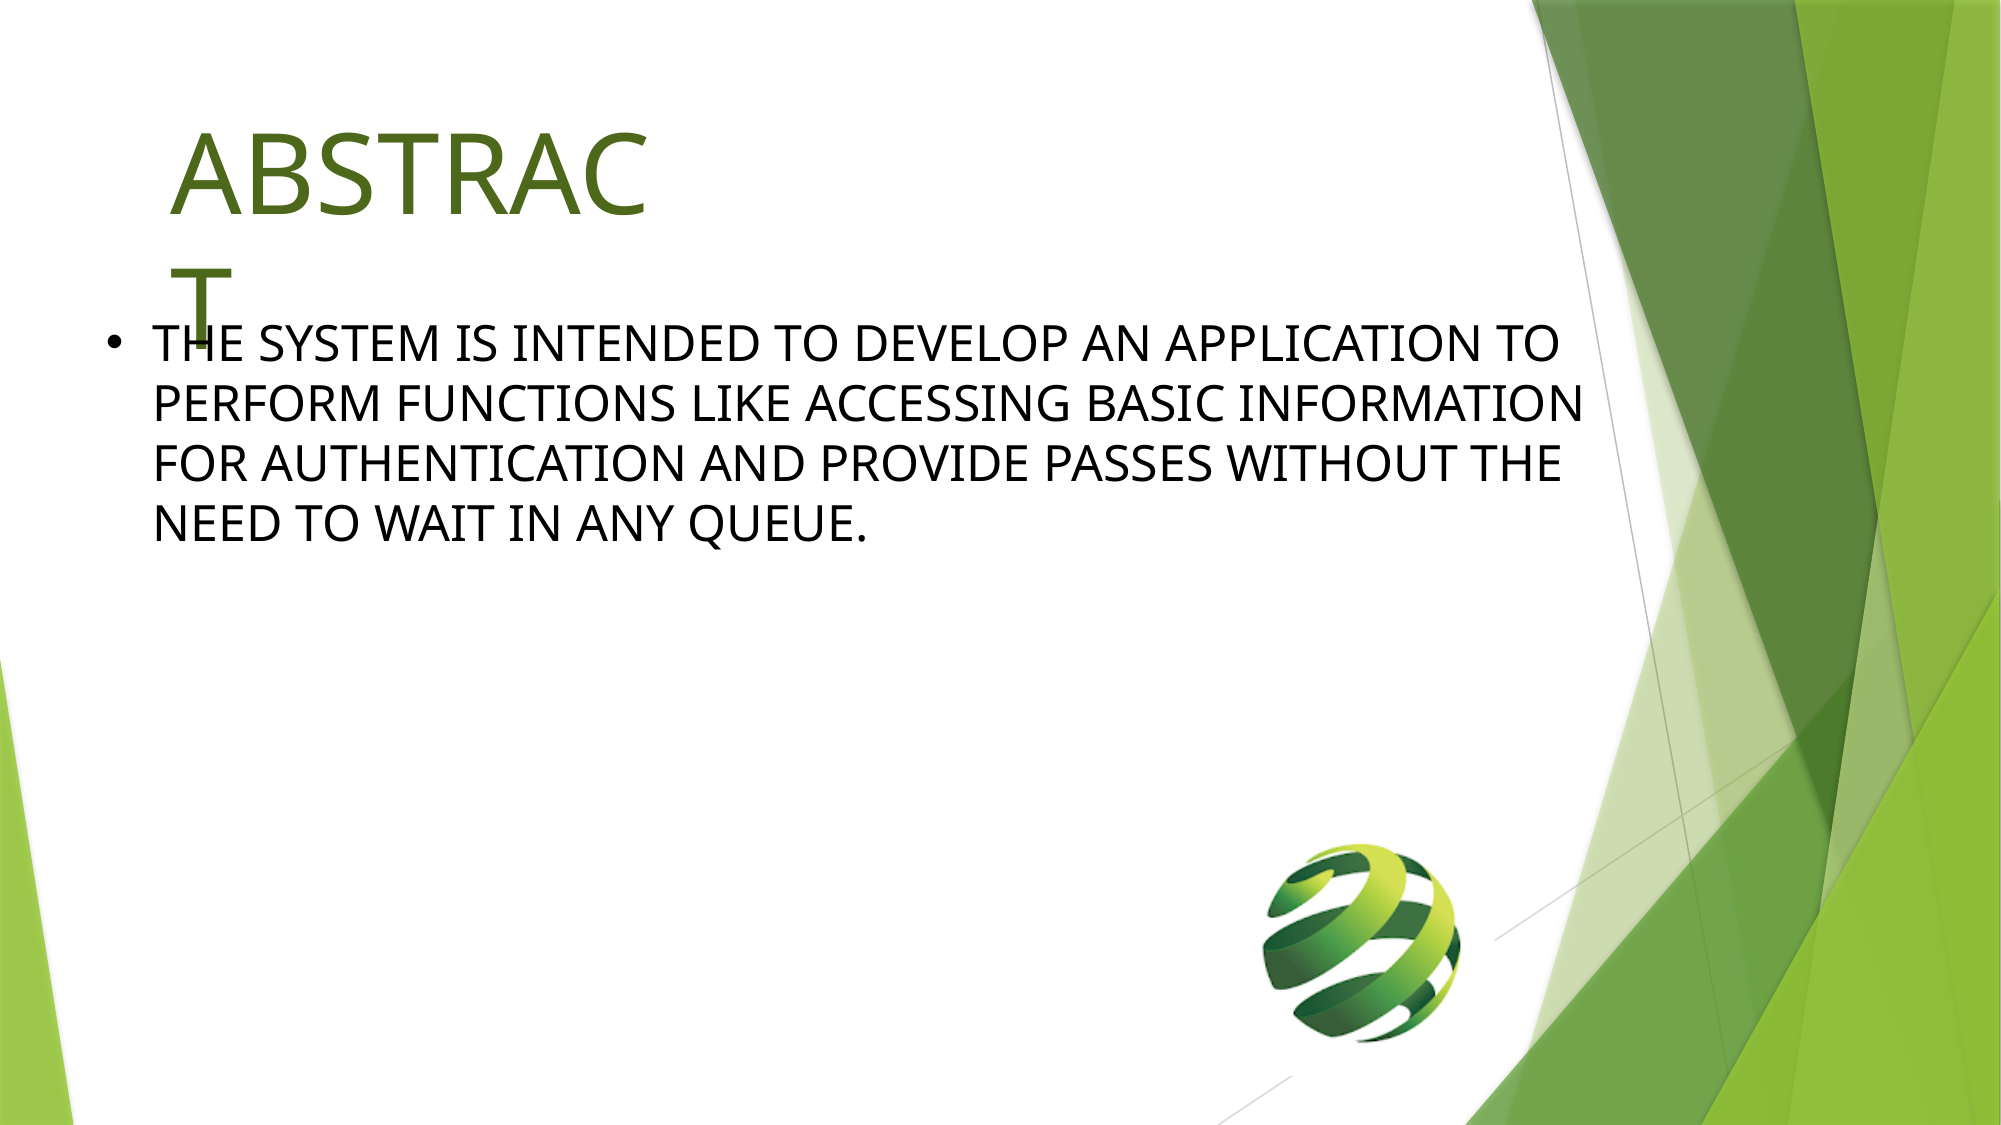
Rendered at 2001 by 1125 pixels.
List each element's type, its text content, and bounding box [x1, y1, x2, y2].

text_box THE SYSTEM IS INTENDED TO DEVELOP AN APPLICATION TO PERFORM FUNCTIONS LIKE ACCESSING BASIC INFORMATION FOR AUTHENTICATION AND PROVIDE PASSES WITHOUT THE NEED TO WAIT IN ANY QUEUE. [91, 303, 1639, 604]
text_box ABSTRACT [156, 94, 718, 303]
picture [1227, 809, 1495, 1077]
